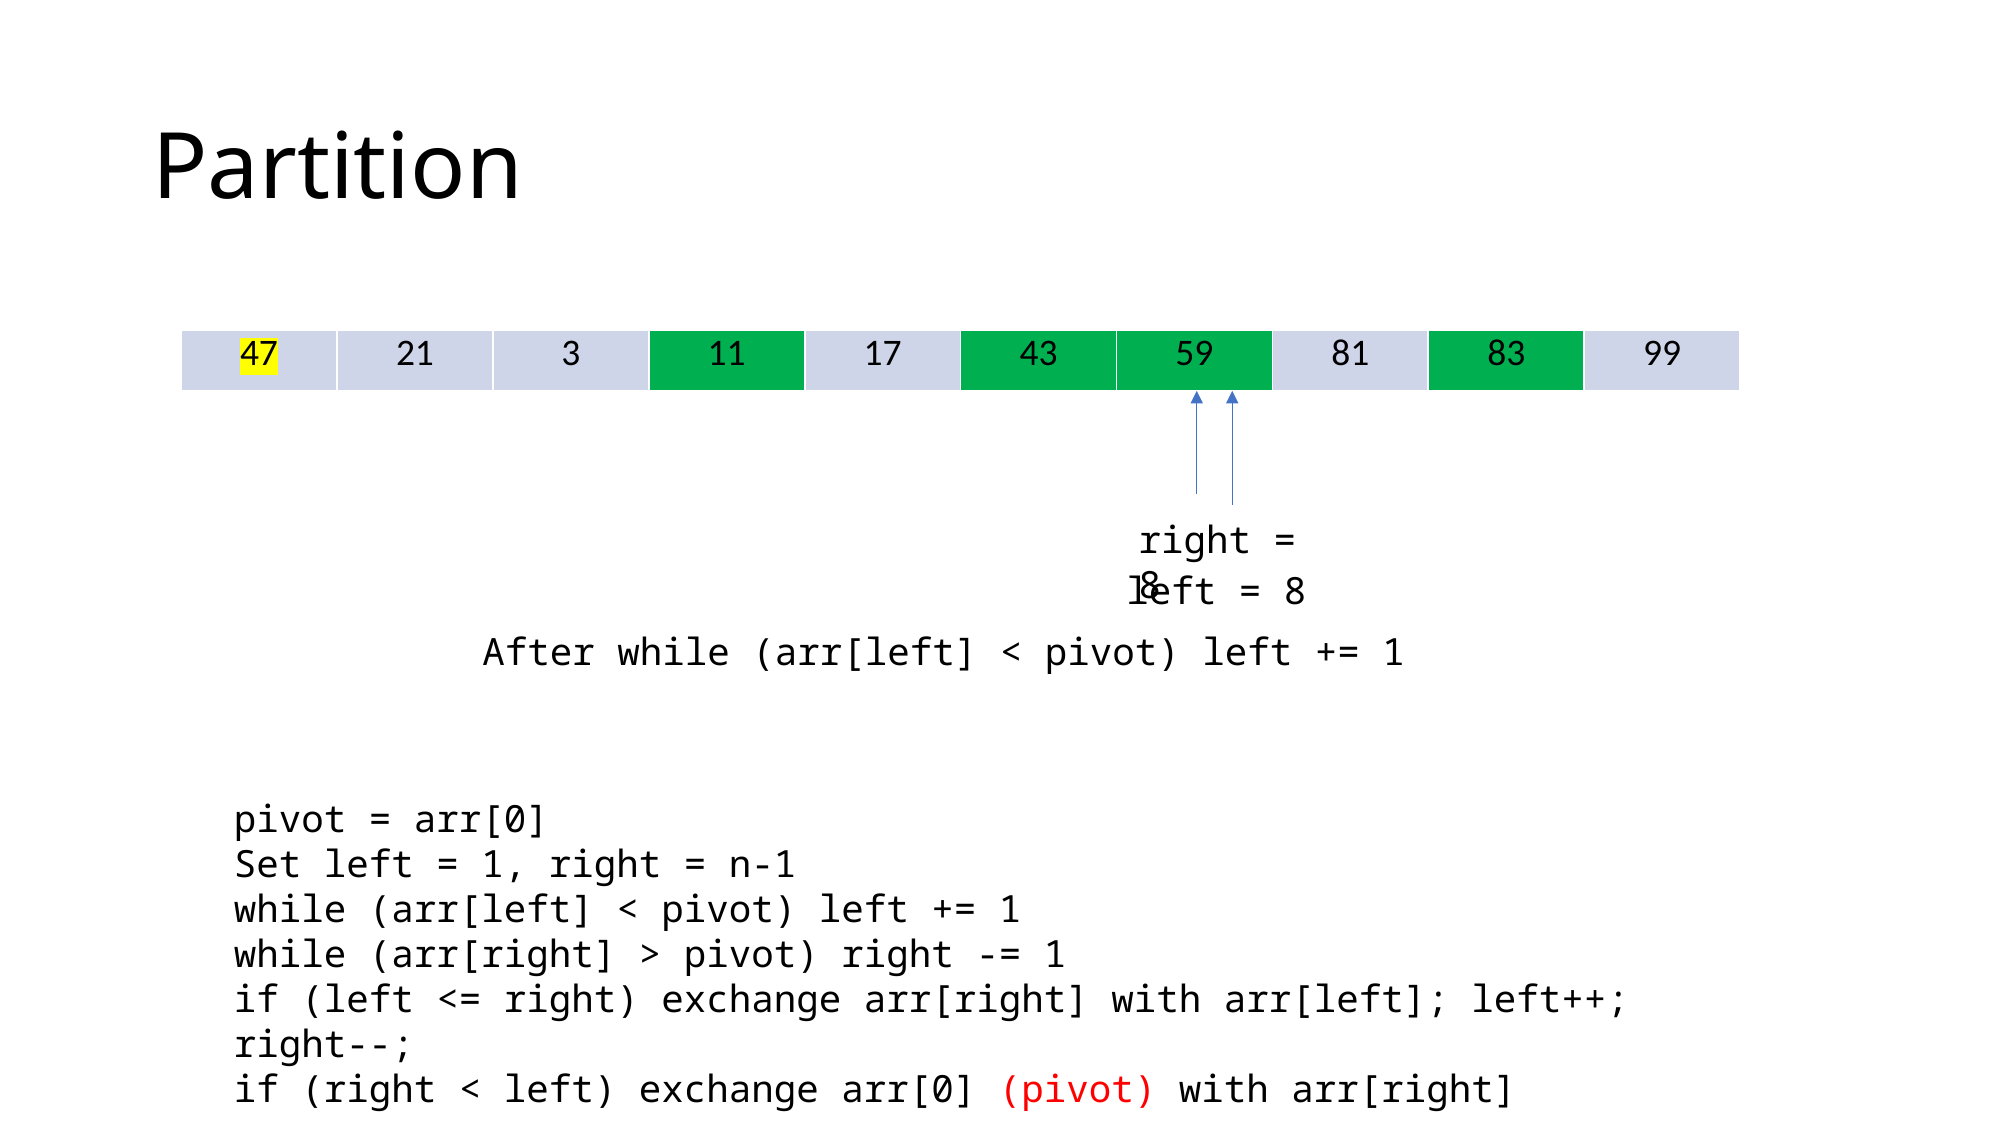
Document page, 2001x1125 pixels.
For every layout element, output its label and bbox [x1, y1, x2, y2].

table_header [806, 331, 960, 390]
text_box [219, 788, 1720, 1118]
title [137, 59, 1863, 278]
table_header [650, 331, 804, 390]
table_header [1273, 331, 1427, 390]
table_header [1585, 331, 1739, 390]
table_header [1429, 331, 1583, 390]
table_header [961, 331, 1116, 390]
text_box [467, 508, 1757, 681]
table_header [338, 331, 492, 390]
table_header [182, 331, 336, 390]
table_header [494, 331, 648, 390]
table_header [1117, 331, 1272, 390]
